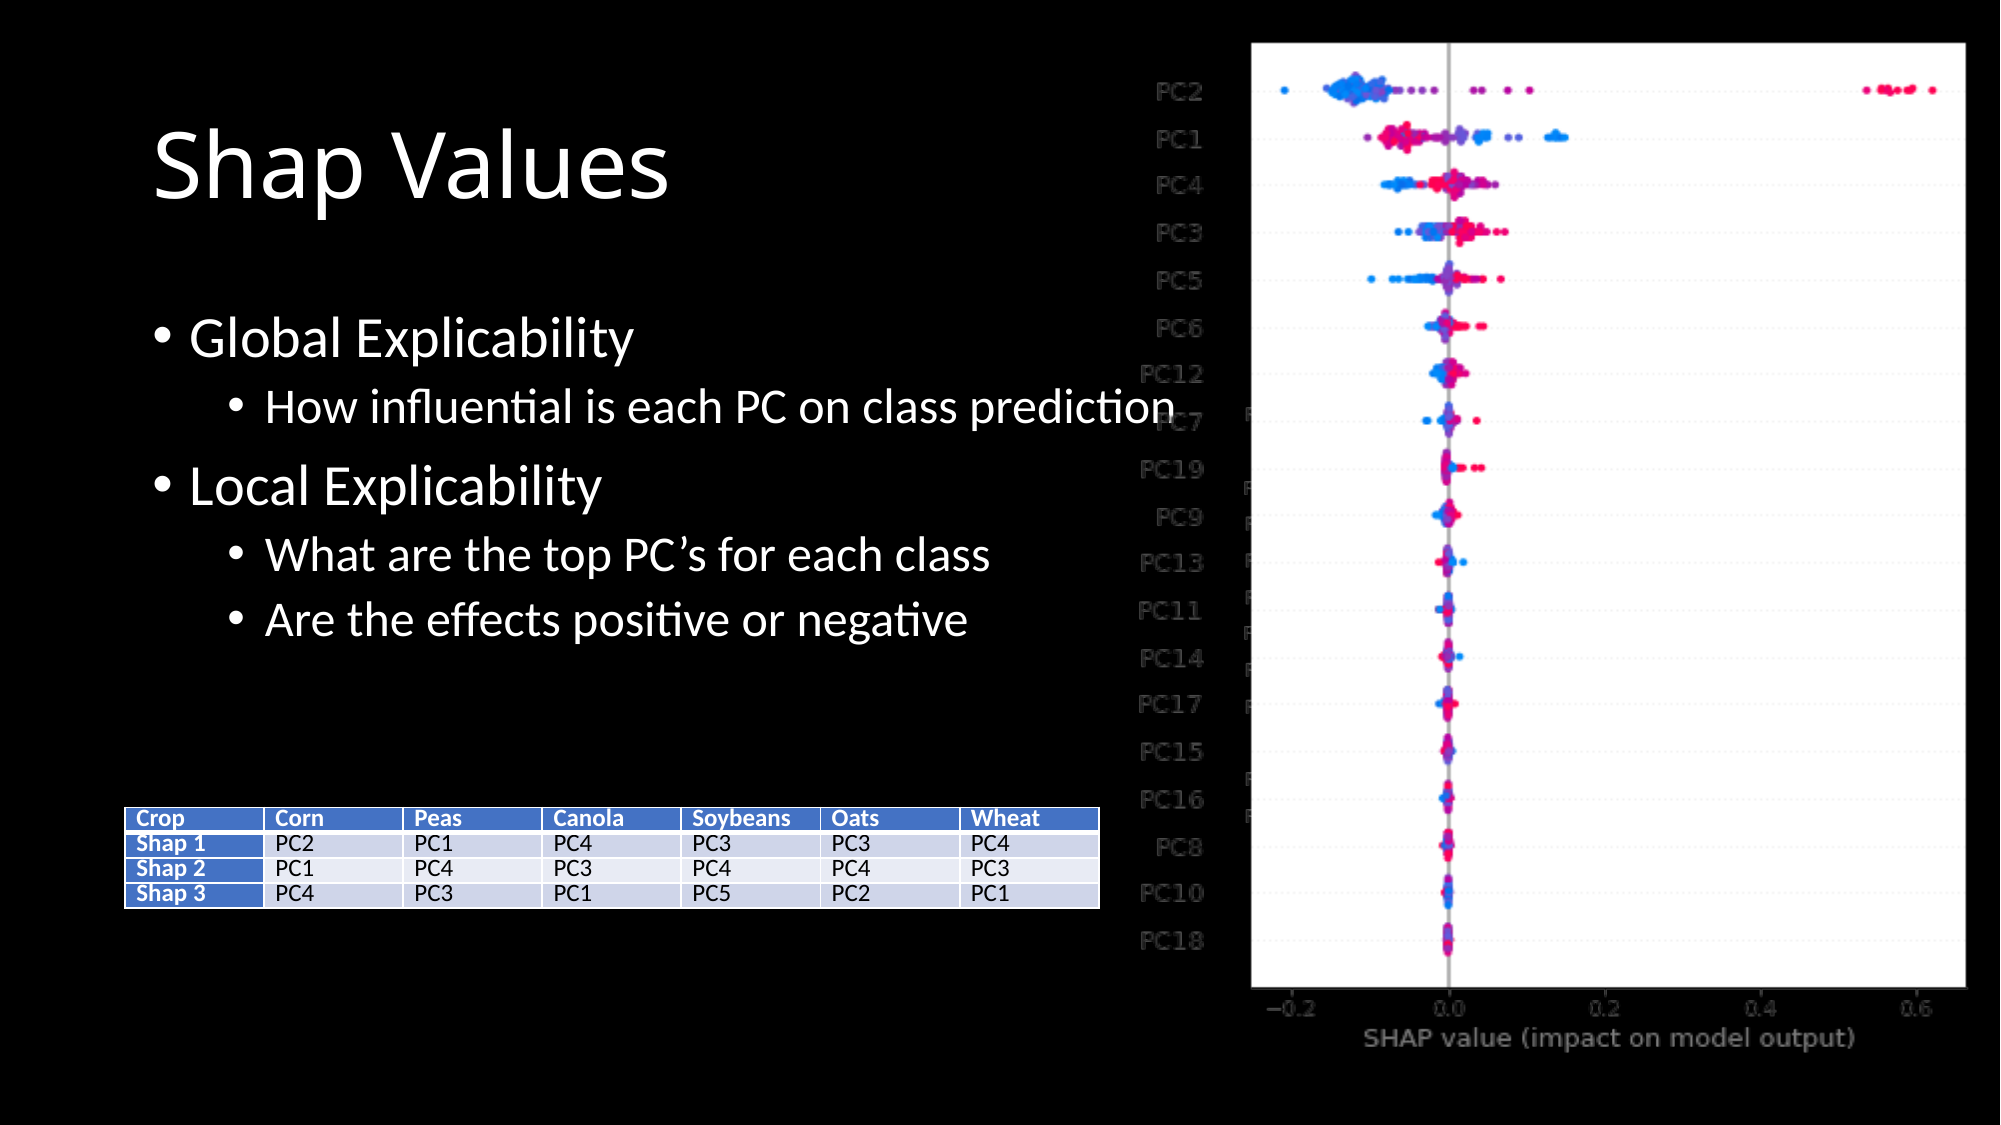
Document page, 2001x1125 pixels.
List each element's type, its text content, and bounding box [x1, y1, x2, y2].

table_cell PC4 [682, 859, 820, 882]
table_cell PC3 [404, 884, 541, 907]
table_cell PC4 [265, 884, 402, 907]
table_cell PC3 [961, 859, 1098, 882]
title Shap Values [137, 59, 1124, 278]
table_cell PC4 [961, 835, 1098, 857]
table_cell Shap 2 [126, 859, 263, 882]
table_header Oats [821, 808, 959, 830]
table_cell Shap 3 [126, 884, 263, 907]
table_cell PC1 [961, 884, 1098, 907]
table_header Crop [126, 808, 263, 830]
table_cell PC1 [265, 859, 402, 882]
table_header Canola [543, 808, 680, 830]
table_cell PC1 [404, 835, 541, 857]
table_header Corn [265, 808, 402, 830]
table_cell PC2 [821, 884, 959, 907]
table_cell PC4 [404, 859, 541, 882]
table_cell PC5 [682, 884, 820, 907]
table_cell PC1 [543, 884, 680, 907]
table_header Soybeans [682, 808, 820, 830]
table_header Peas [404, 808, 541, 830]
table_cell PC4 [543, 835, 680, 857]
table_cell Shap 1 [126, 835, 263, 857]
list Global Explicability How influential is each PC on class prediction Local Explicability What are the top PC’s for each class Are the effects positive or negative [137, 299, 1124, 1014]
table_cell PC4 [821, 859, 959, 882]
table_cell PC3 [821, 835, 959, 857]
picture [1124, 30, 2000, 1066]
table_cell PC3 [543, 859, 680, 882]
table_cell PC2 [265, 835, 402, 857]
table_cell PC3 [682, 835, 820, 857]
table_header Wheat [961, 808, 1098, 830]
